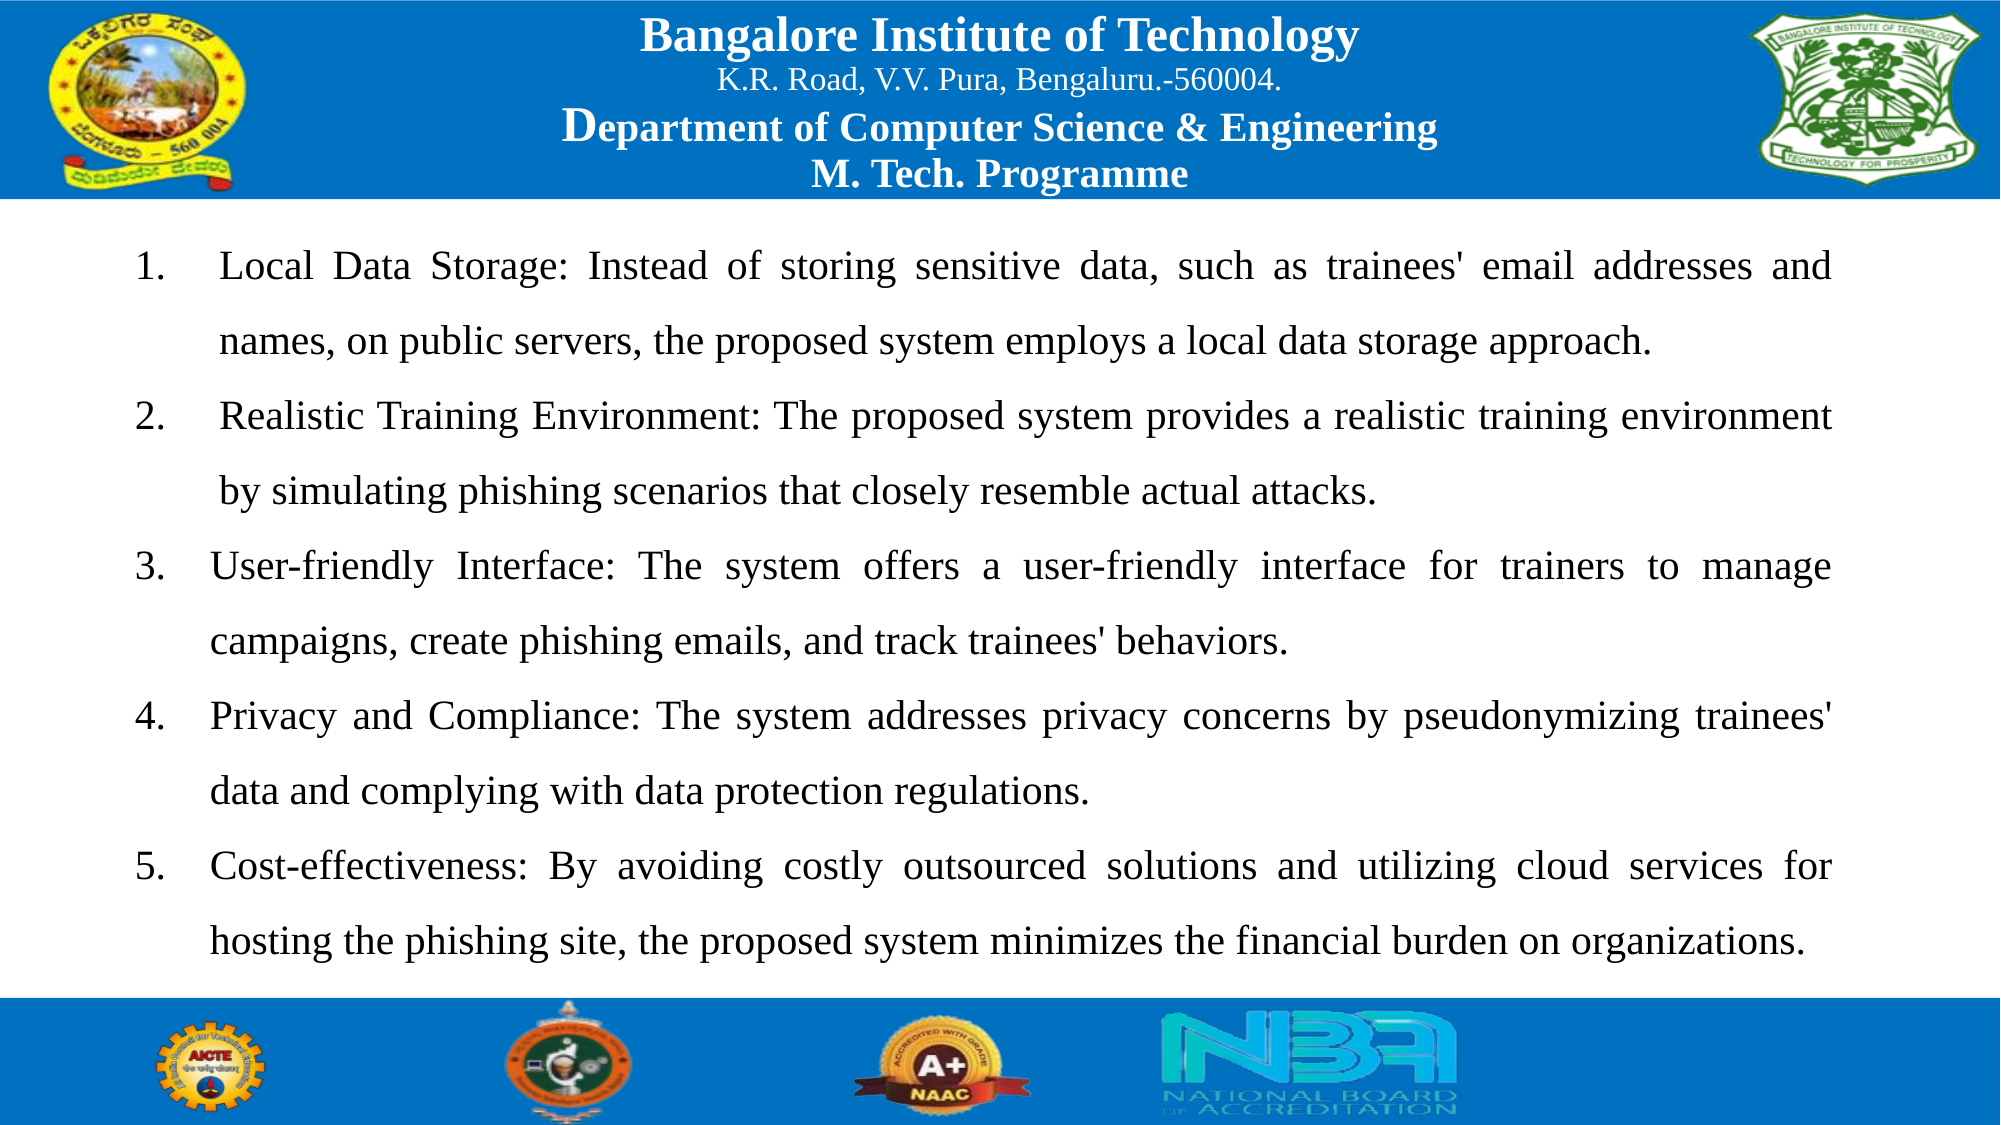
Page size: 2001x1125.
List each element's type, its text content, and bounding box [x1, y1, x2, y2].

picture [113, 1002, 309, 1125]
picture [1148, 1002, 1473, 1125]
picture [33, 0, 270, 211]
text_box Local Data Storage: Instead of storing sensitive data, such as trainees' email addresses and names, on public servers, the proposed system employs a local data storage approach. Realistic Training Environment: The proposed system provides a realistic training environment by simulating phishing scenarios that closely resemble actual attacks. User-friendly Interface: The system offers a user-friendly interface for trainers to manage campaigns, create phishing emails, and track trainees' behaviors. Privacy and Compliance: The system addresses privacy concerns by pseudonymizing trainees' data and complying with data protection regulations. Cost-effectiveness: By avoiding costly outsourced solutions and utilizing cloud services for hosting the phishing site, the proposed system minimizes the financial burden on organizations. [119, 205, 1849, 970]
picture [392, 997, 756, 1125]
picture [1747, 12, 1985, 188]
picture [834, 1002, 1050, 1125]
